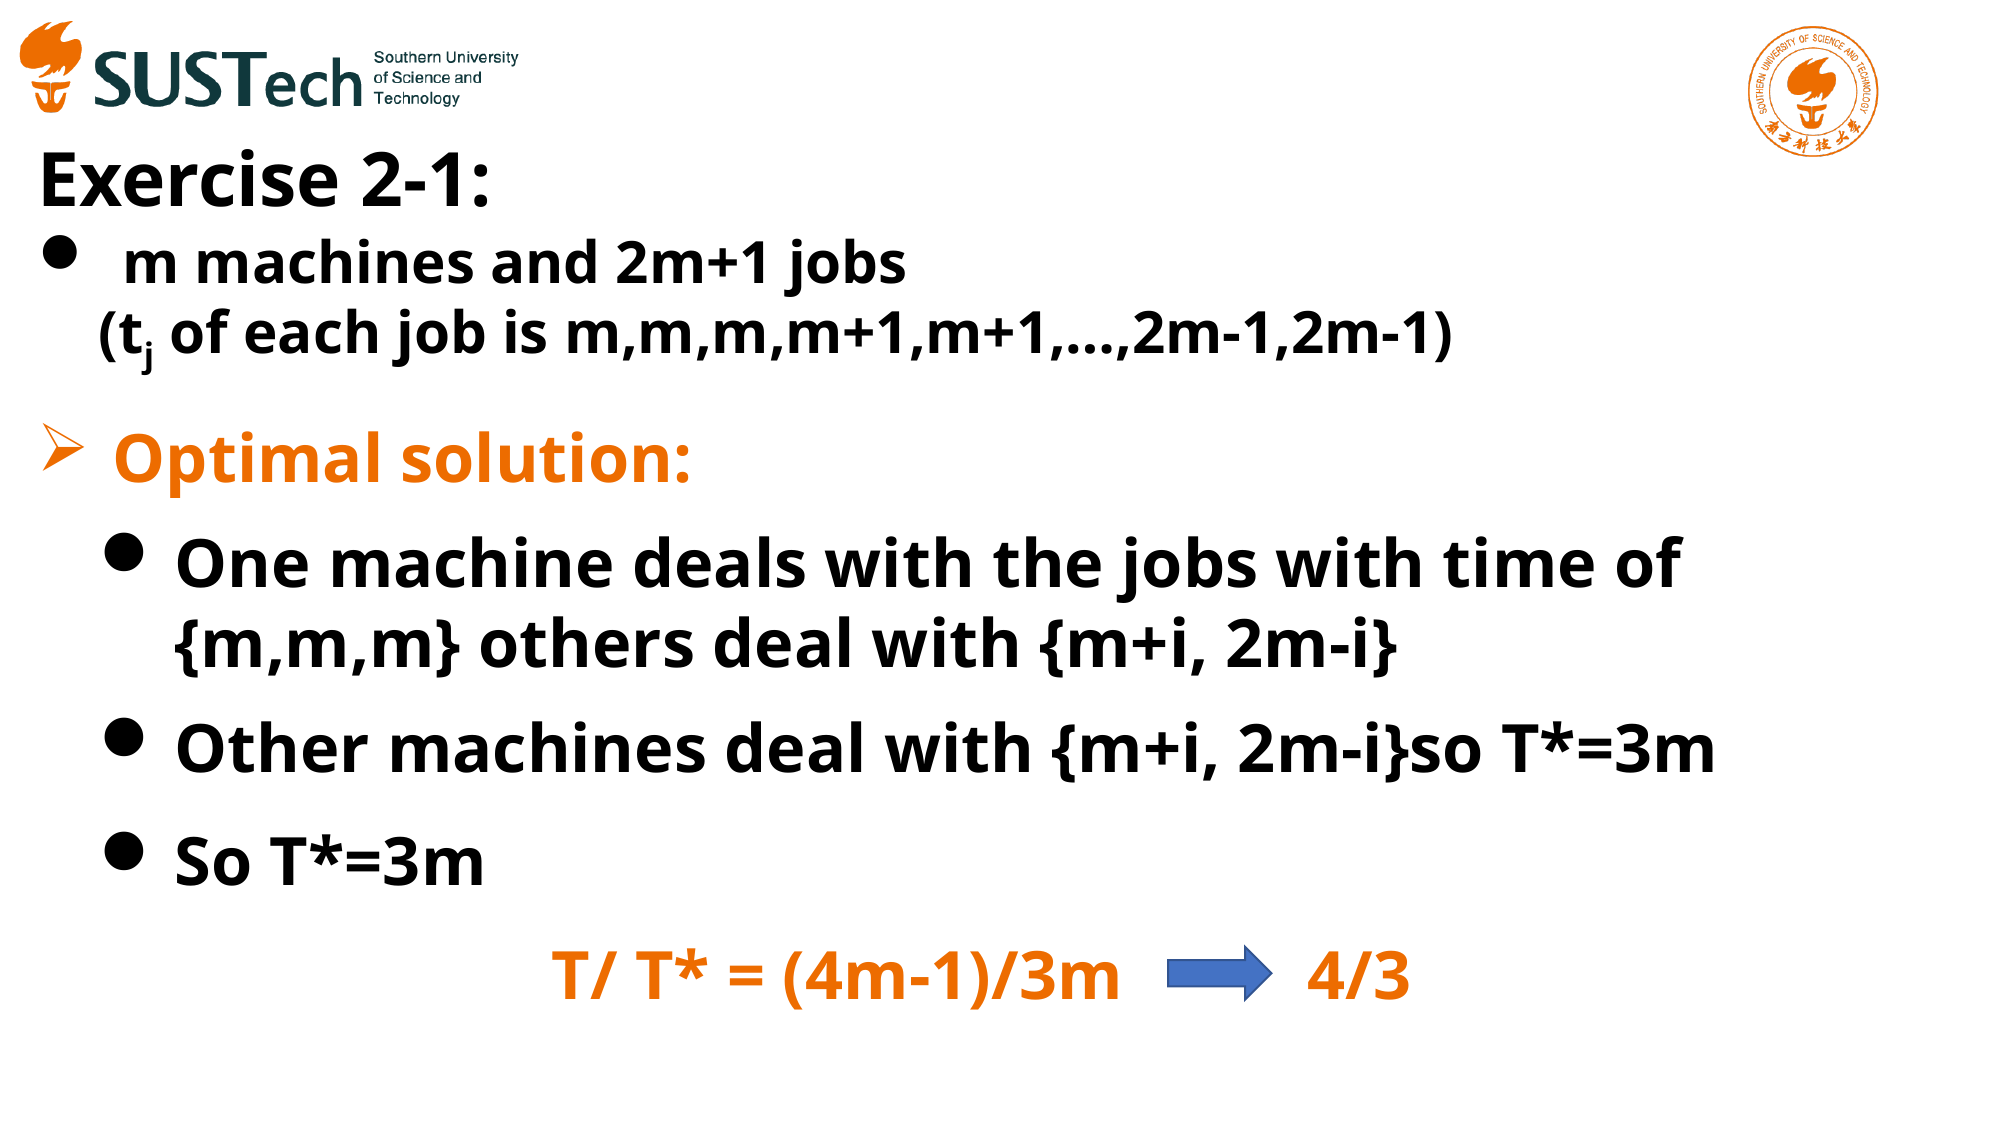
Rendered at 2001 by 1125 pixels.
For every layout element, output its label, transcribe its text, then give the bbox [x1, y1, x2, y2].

text_box T/ T* = (4m-1)/3m [536, 925, 1139, 1020]
text_box m machines and 2m+1 jobs (tj of each job is m,m,m,m+1,m+1,…,2m-1,2m-1) [23, 217, 1561, 382]
text_box One machine deals with the jobs with time of {m,m,m} others deal with {m+i, 2m-i} [84, 513, 1826, 688]
text_box [1167, 944, 1273, 1003]
text_box Optimal solution: [23, 408, 1765, 504]
text_box Other machines deal with {m+i, 2m-i}so T*=3m [84, 698, 1826, 793]
picture [0, 0, 636, 345]
text_box So T*=3m [84, 811, 1826, 907]
picture [1695, 7, 1936, 181]
text_box 4/3 [1292, 925, 1427, 1020]
text_box Exercise 2-1: [23, 123, 1652, 229]
